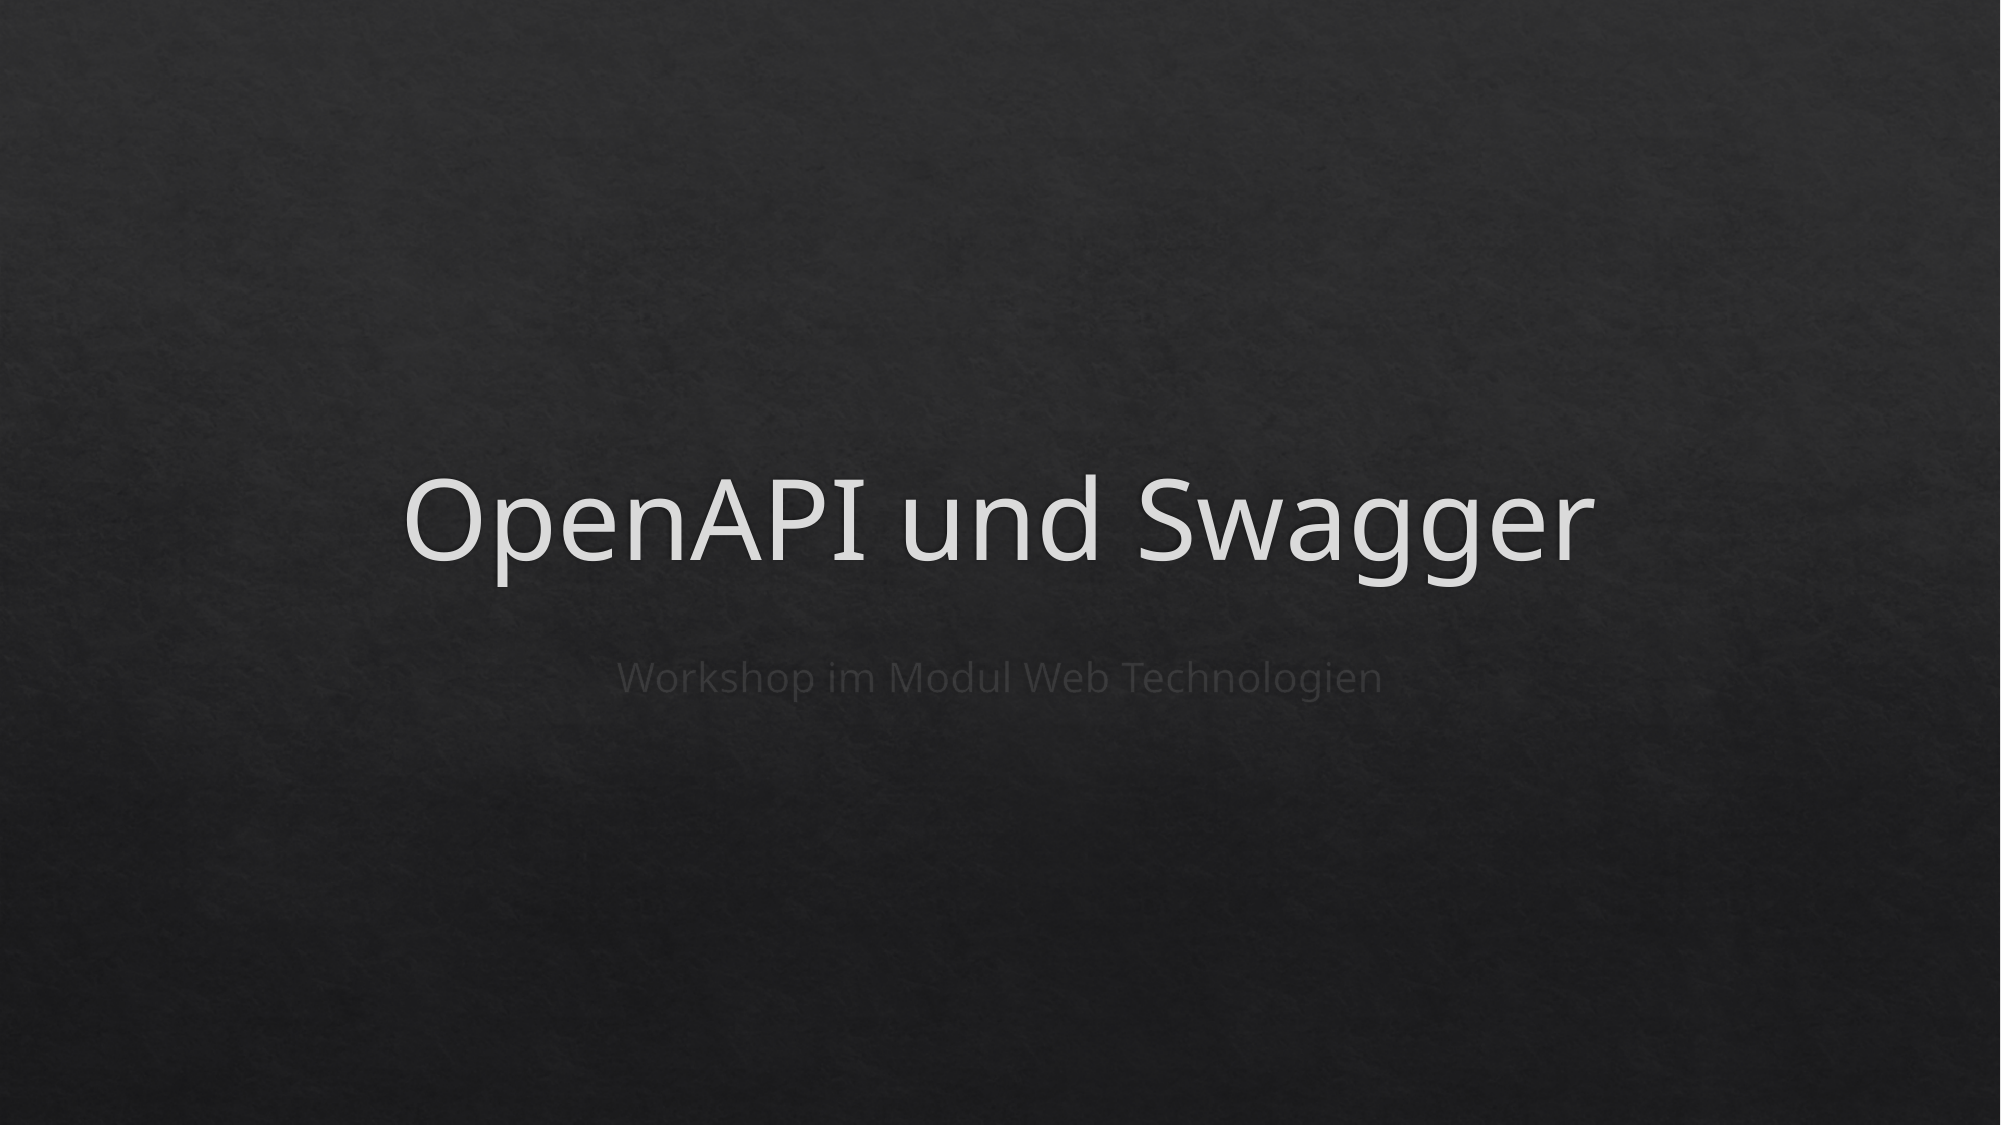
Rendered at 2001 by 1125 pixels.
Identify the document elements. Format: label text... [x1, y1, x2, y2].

title OpenAPI und Swagger [224, 290, 1774, 591]
subtitle Workshop im Modul Web Technologien [249, 643, 1750, 714]
